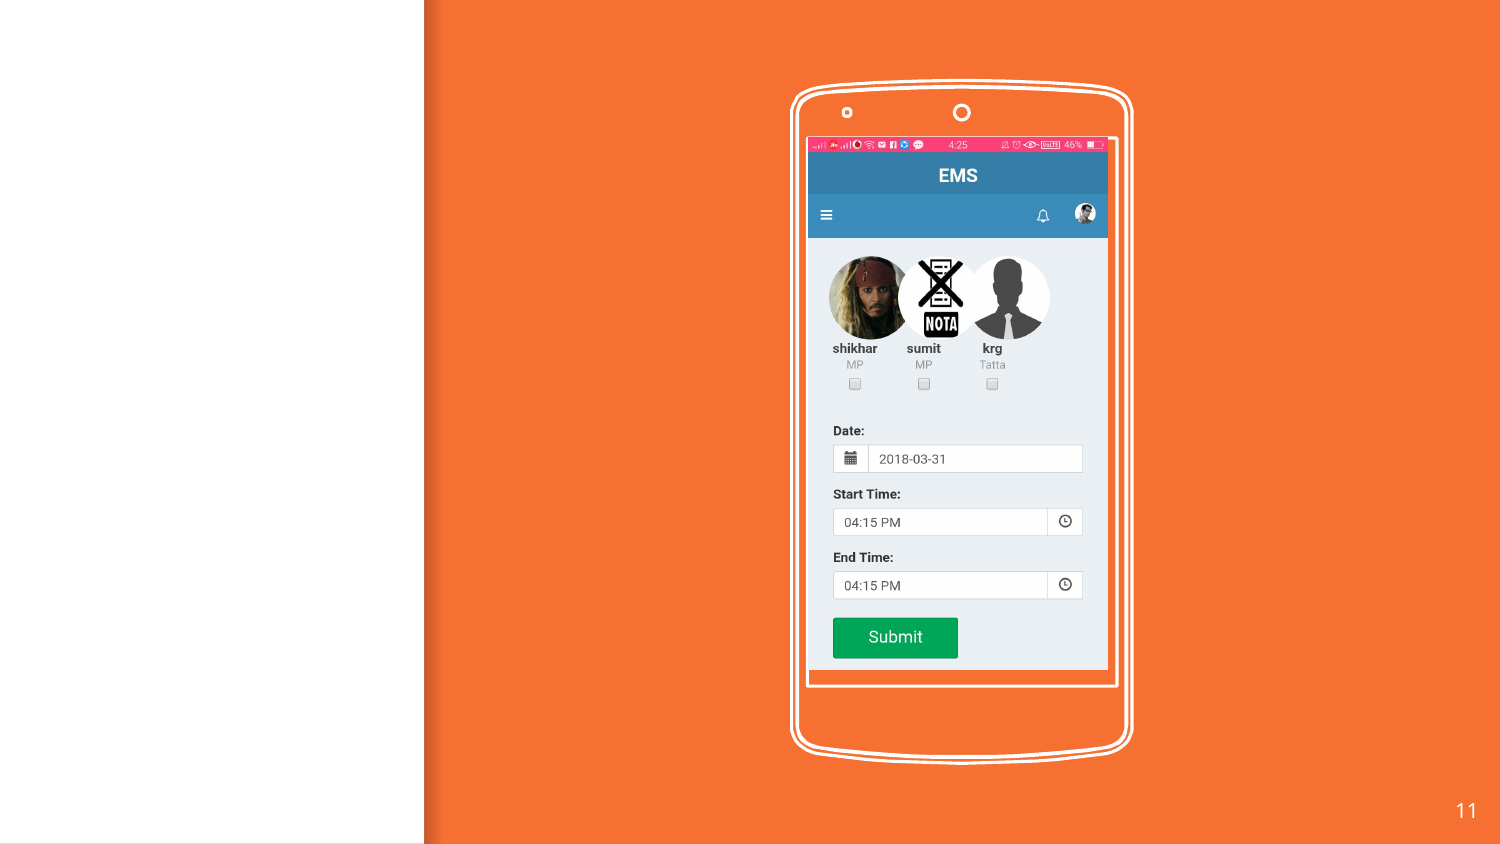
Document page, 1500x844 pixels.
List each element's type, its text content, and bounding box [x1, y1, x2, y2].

picture [808, 137, 1108, 671]
text_box Place your screenshot here [806, 137, 1117, 689]
text_box [791, 80, 1133, 764]
slide_number 11 [1403, 779, 1494, 844]
